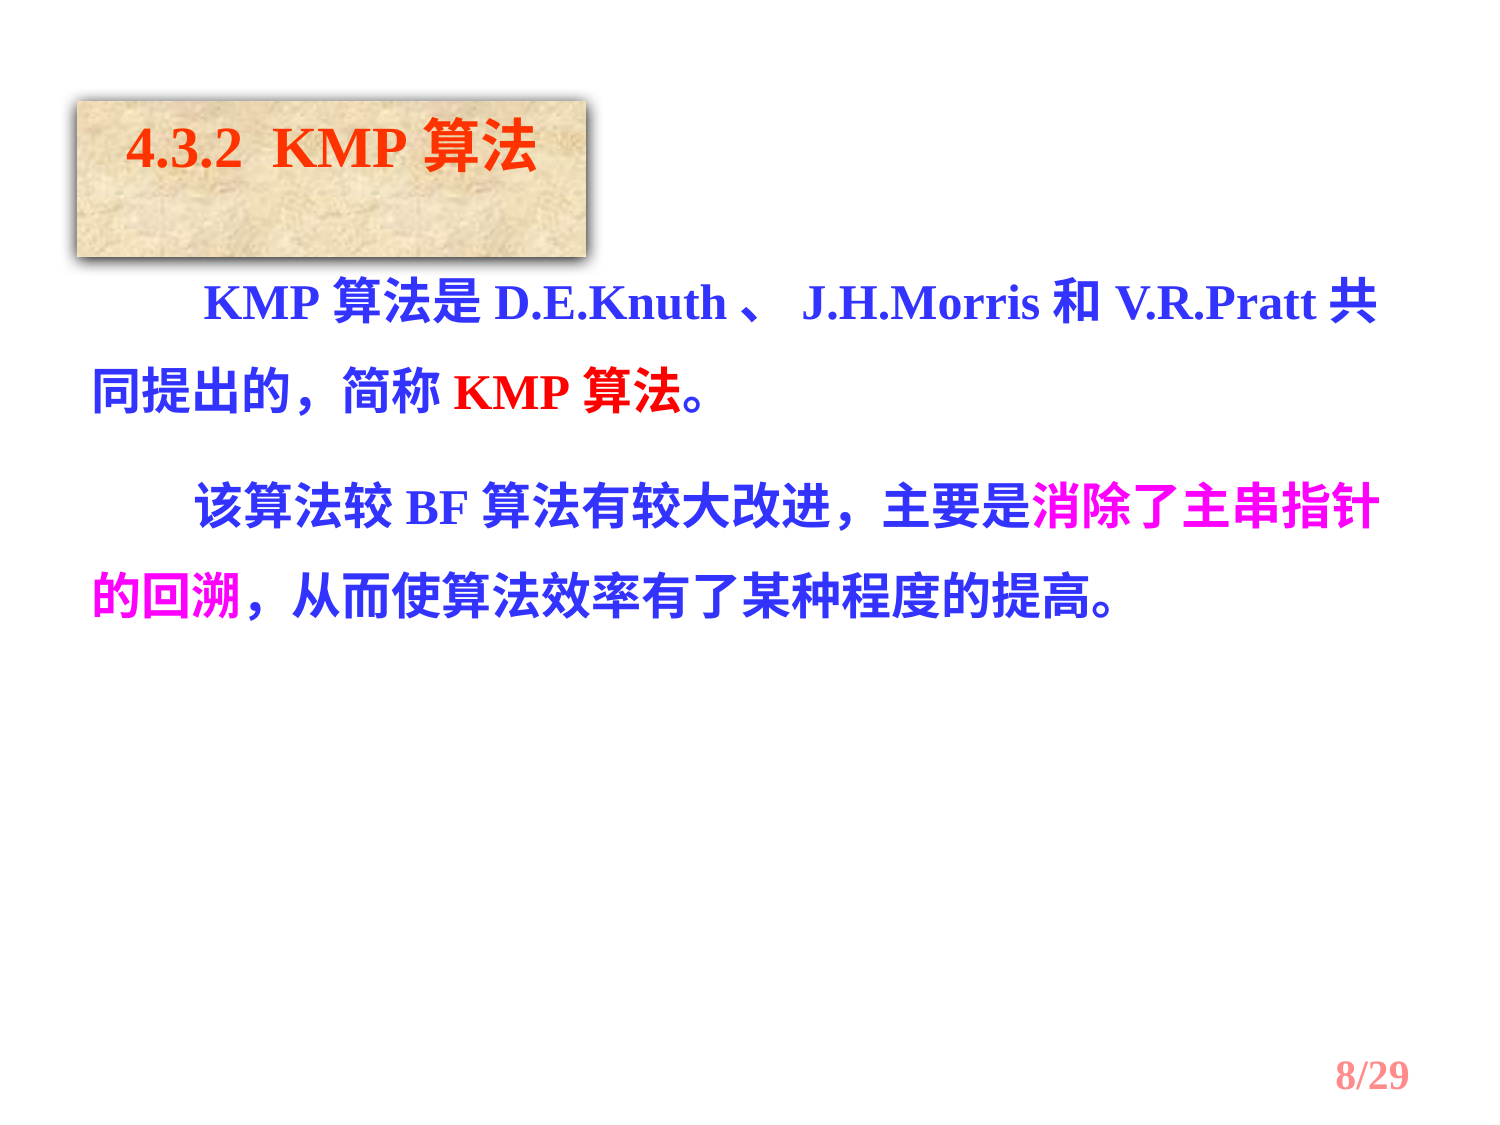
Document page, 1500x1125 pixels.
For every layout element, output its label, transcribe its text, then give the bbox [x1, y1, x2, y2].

text_box 4.3.2 KMP算法 [76, 101, 586, 231]
text_box KMP算法是D.E.Knuth、J.H.Morris和V.R.Pratt共同提出的，简称KMP算法。 该算法较BF算法有较大改进，主要是消除了主串指针的回溯，从而使算法效率有了某种程度的提高。 [76, 231, 1400, 632]
slide_number 8/29 [1074, 1042, 1425, 1103]
